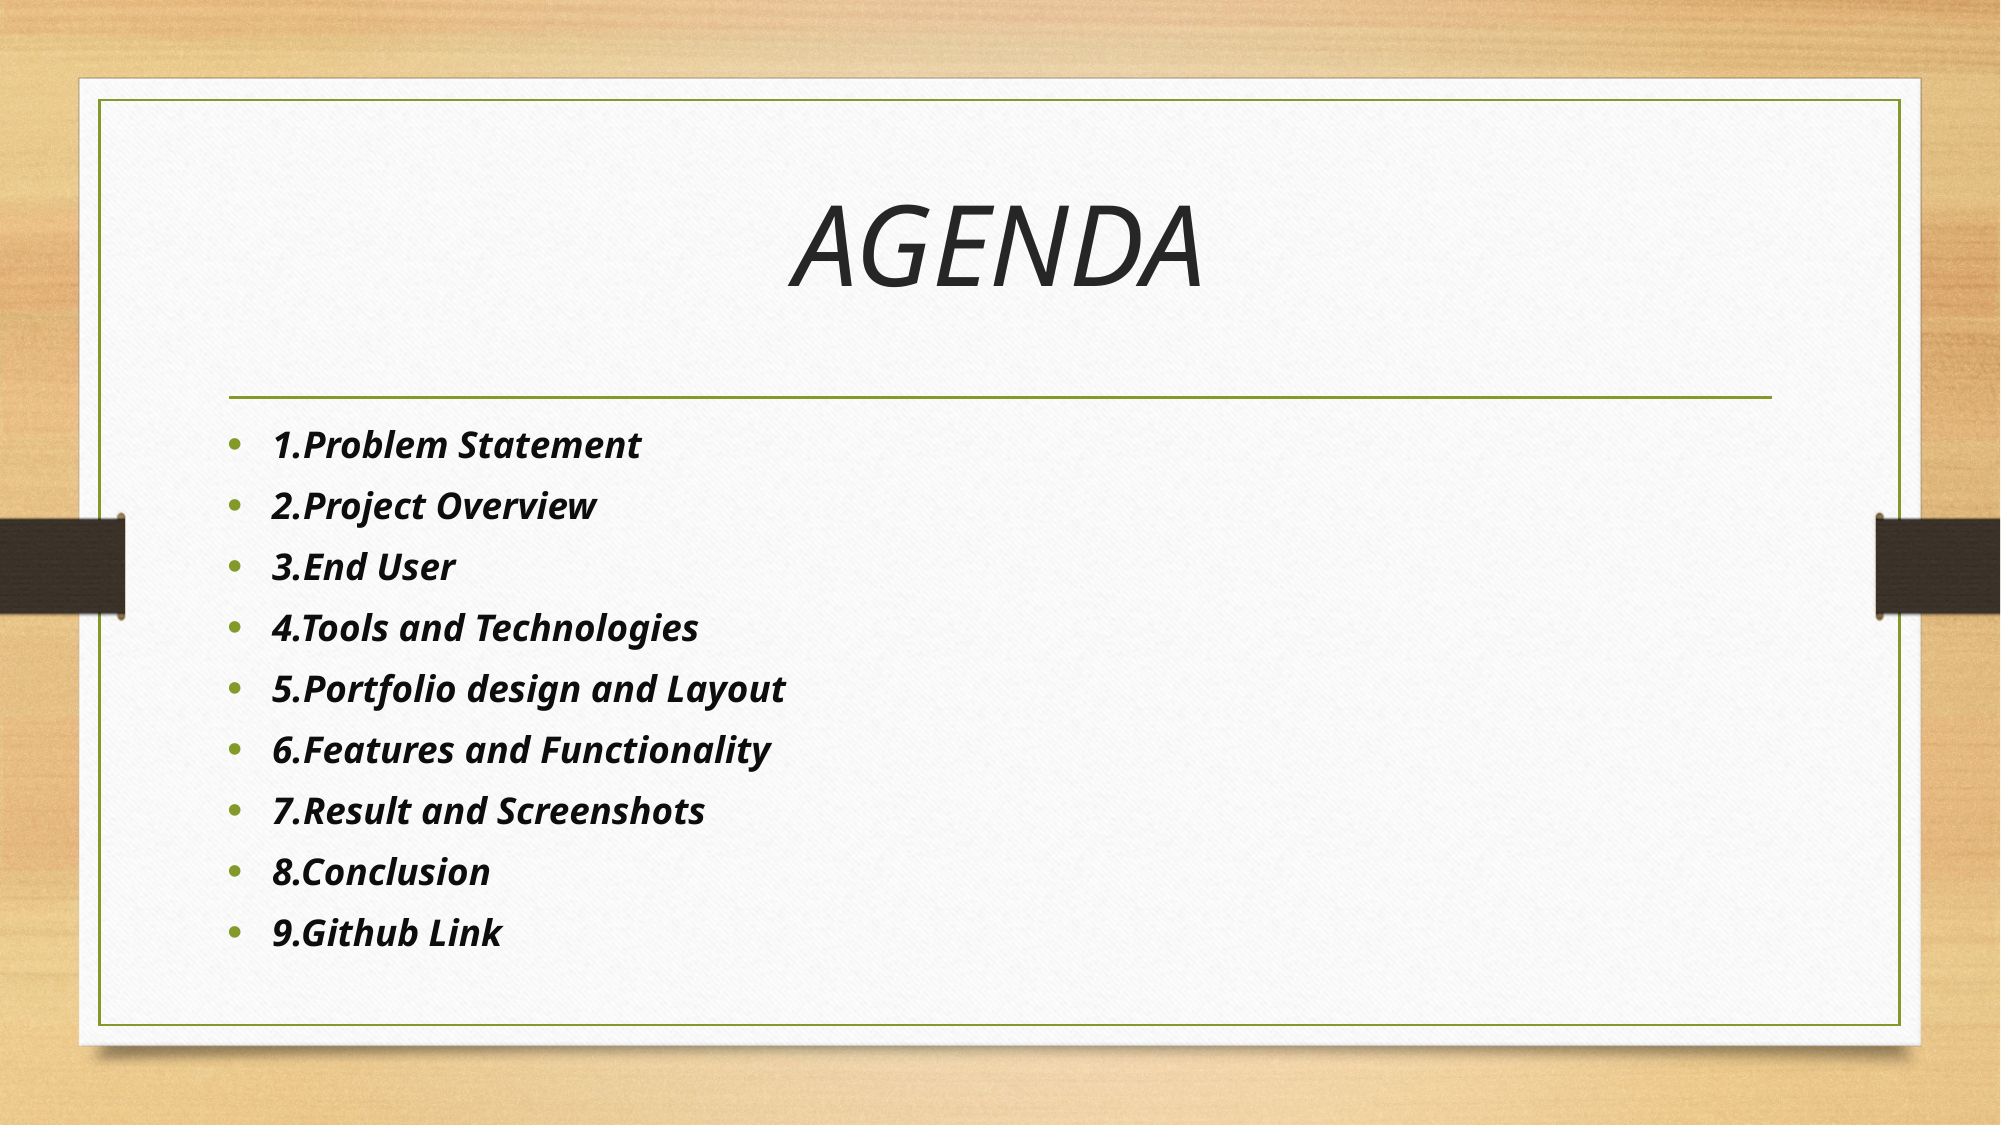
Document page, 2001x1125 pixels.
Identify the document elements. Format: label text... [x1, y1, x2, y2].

title AGENDA [212, 161, 1788, 321]
list 1.Problem Statement 2.Project Overview 3.End User 4.Tools and Technologies 5.Portfolio design and Layout 6.Features and Functionality 7.Result and Screenshots 8.Conclusion 9.Github Link [212, 414, 1788, 964]
picture [0, 0, 2001, 1125]
